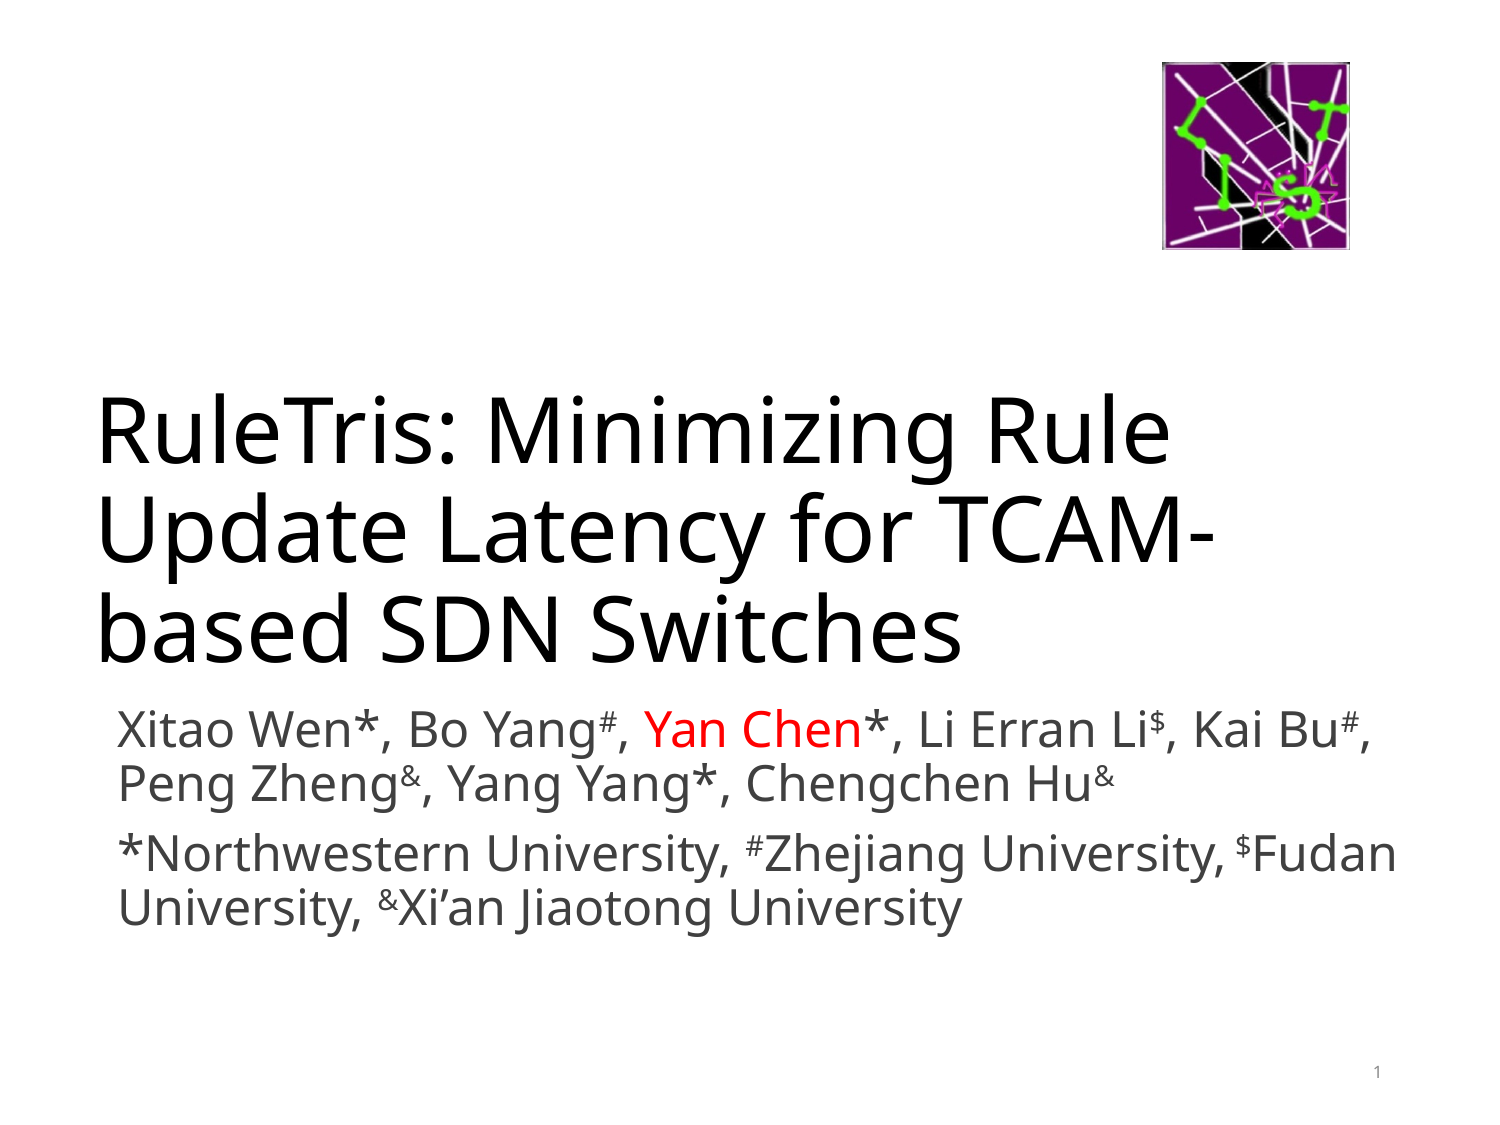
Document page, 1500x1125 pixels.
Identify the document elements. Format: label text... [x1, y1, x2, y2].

slide_number 1 [1060, 1042, 1398, 1103]
list Xitao Wen*, Bo Yang#, Yan Chen*, Li Erran Li$, Kai Bu#, Peng Zheng&, Yang Yang*, Chengchen Hu& *Northwestern University, #Zhejiang University, $Fudan University, &Xi’an Jiaotong University [102, 697, 1460, 968]
picture [1162, 62, 1350, 148]
title RuleTris: Minimizing Rule Update Latency for TCAM-based SDN Switches [79, 148, 1460, 690]
